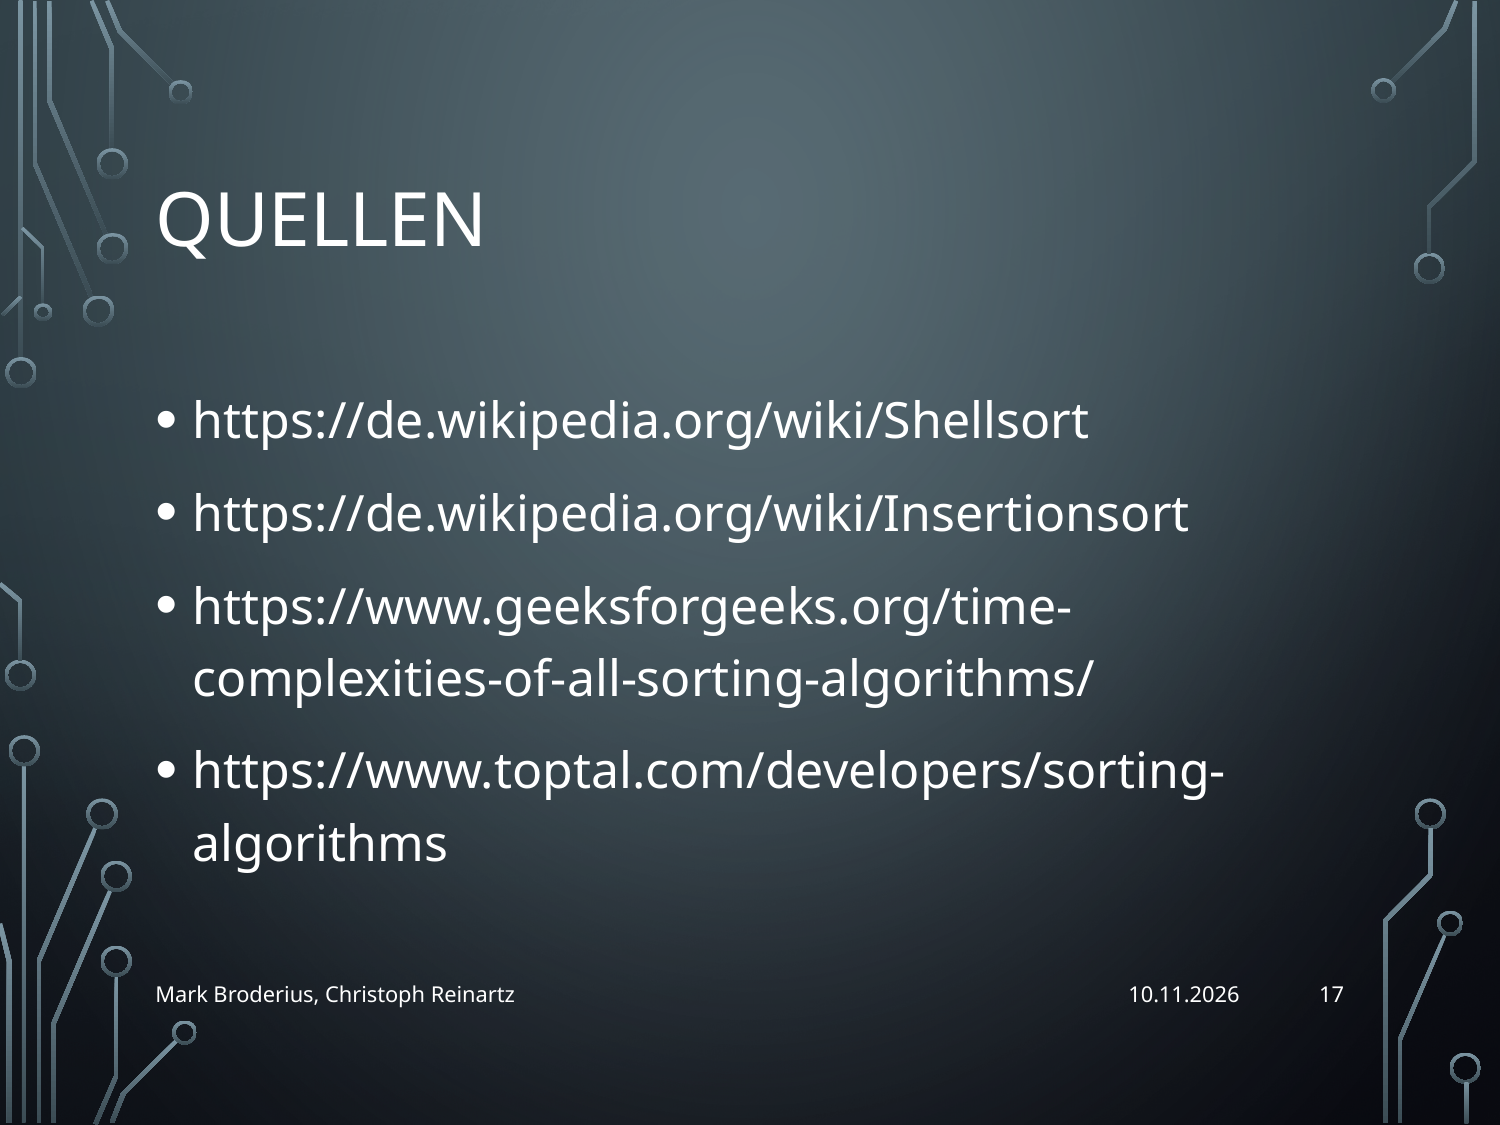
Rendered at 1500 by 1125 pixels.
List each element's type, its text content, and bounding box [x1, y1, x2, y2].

title Quellen [140, 101, 1360, 344]
footer Mark Broderius, Christoph Reinartz [140, 965, 909, 1025]
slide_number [917, 965, 1255, 1025]
list https://de.wikipedia.org/wiki/Shellsort https://de.wikipedia.org/wiki/Insertionsort https://www.geeksforgeeks.org/time-complexities-of-all-sorting-algorithms/ https://www.toptal.com/developers/sorting-algorithms [140, 369, 1360, 950]
slide_number 17 [1264, 965, 1360, 1025]
